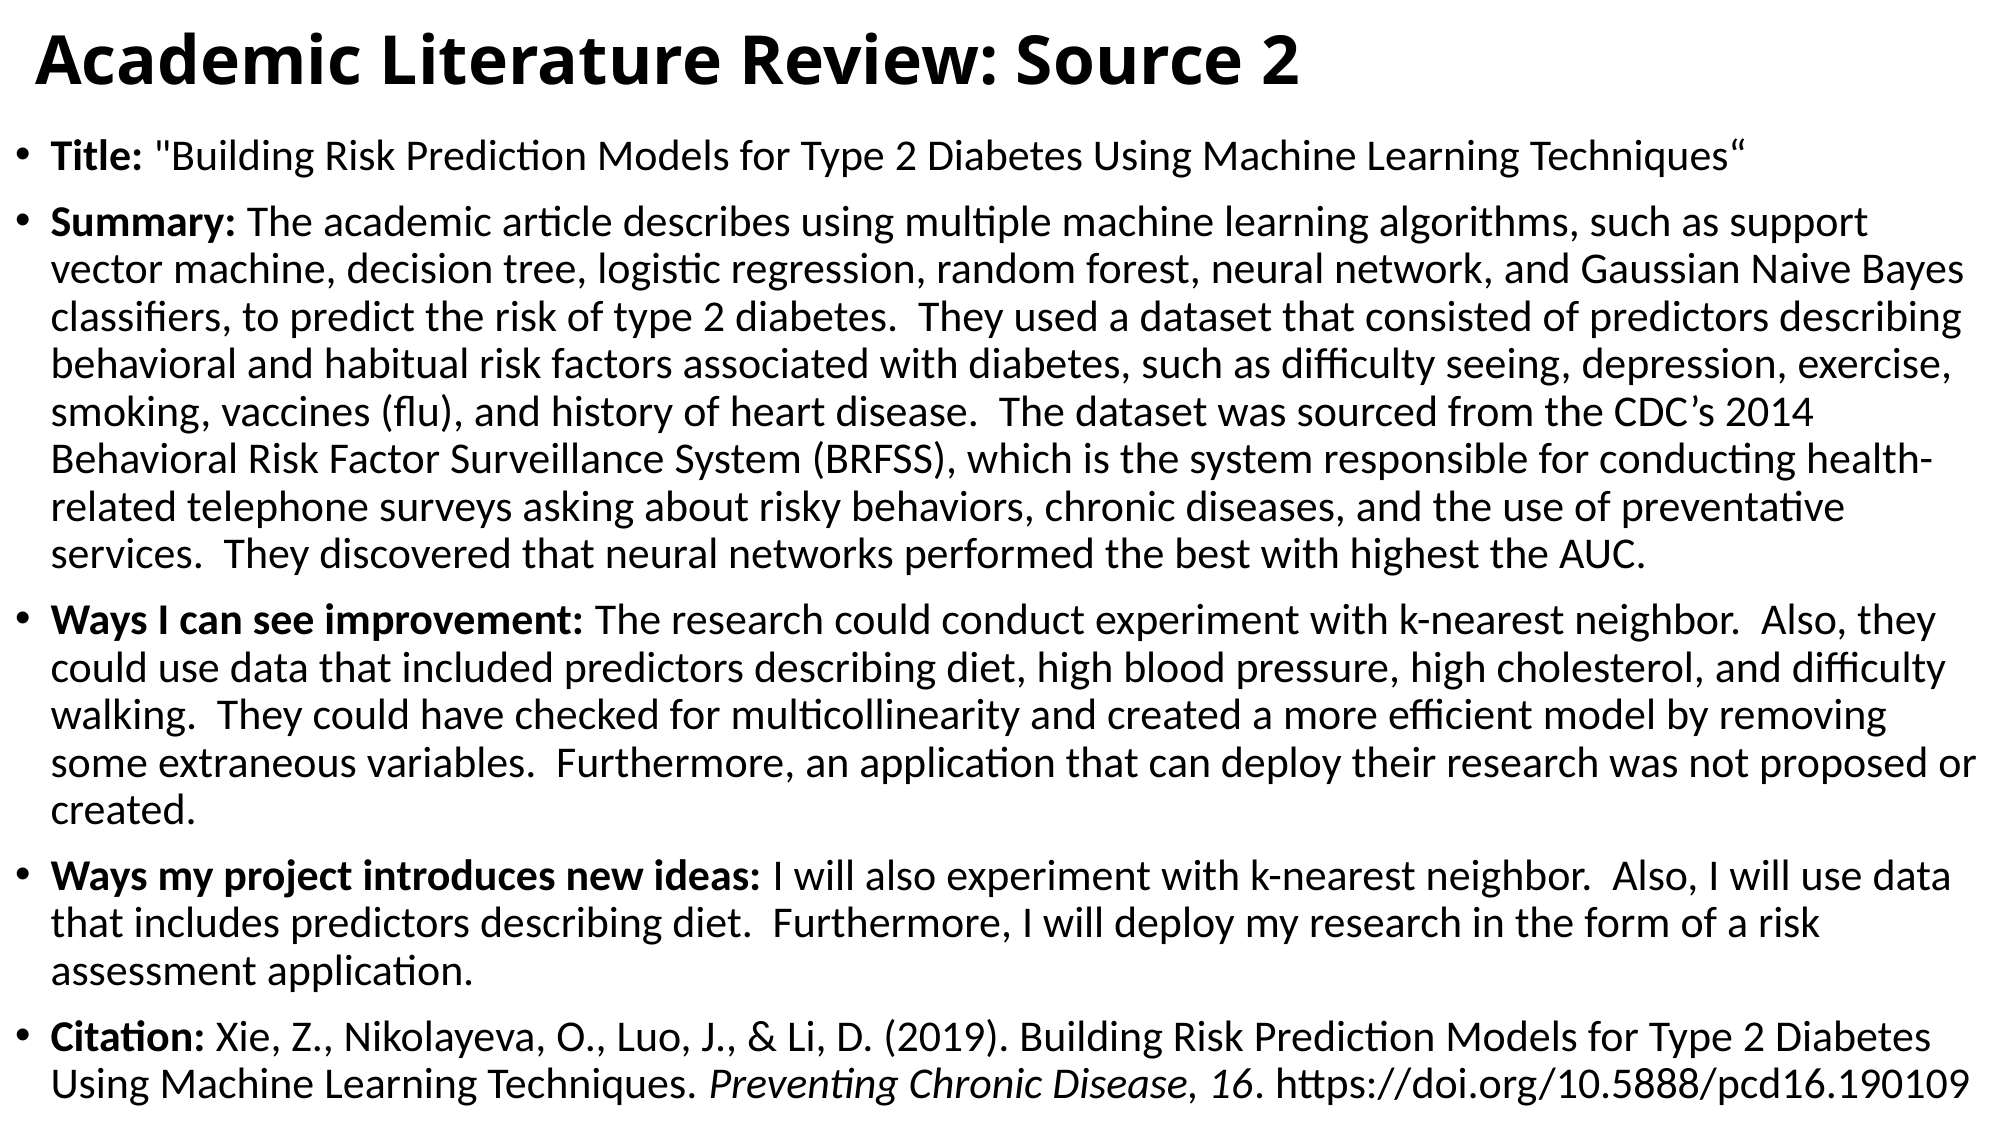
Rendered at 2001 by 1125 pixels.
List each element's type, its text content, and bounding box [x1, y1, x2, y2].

list Title: "Building Risk Prediction Models for Type 2 Diabetes Using Machine Learning Techniques“ Summary: The academic article describes using multiple machine learning algorithms, such as support vector machine, decision tree, logistic regression, random forest, neural network, and Gaussian Naive Bayes classifiers, to predict the risk of type 2 diabetes. They used a dataset that consisted of predictors describing behavioral and habitual risk factors associated with diabetes, such as difficulty seeing, depression, exercise, smoking, vaccines (flu), and history of heart disease. The dataset was sourced from the CDC’s 2014 Behavioral Risk Factor Surveillance System (BRFSS), which is the system responsible for conducting health-related telephone surveys asking about risky behaviors, chronic diseases, and the use of preventative services. They discovered that neural networks performed the best with highest the AUC. Ways I can see improvement: The research could conduct experiment with k-nearest neighbor. Also, they could use data that included predictors describing diet, high blood pressure, high cholesterol, and difficulty walking. They could have checked for multicollinearity and created a more efficient model by removing some extraneous variables. Furthermore, an application that can deploy their research was not proposed or created. Ways my project introduces new ideas: I will also experiment with k-nearest neighbor. Also, I will use data that includes predictors describing diet. Furthermore, I will deploy my research in the form of a risk assessment application. Citation: Xie, Z., Nikolayeva, O., Luo, J., & Li, D. (2019). Building Risk Prediction Models for Type 2 Diabetes Using Machine Learning Techniques. Preventing Chronic Disease, 16. https://doi.org/10.5888/pcd16.190109 [0, 125, 2000, 1125]
title Academic Literature Review: Source 2 [20, 0, 1525, 125]
